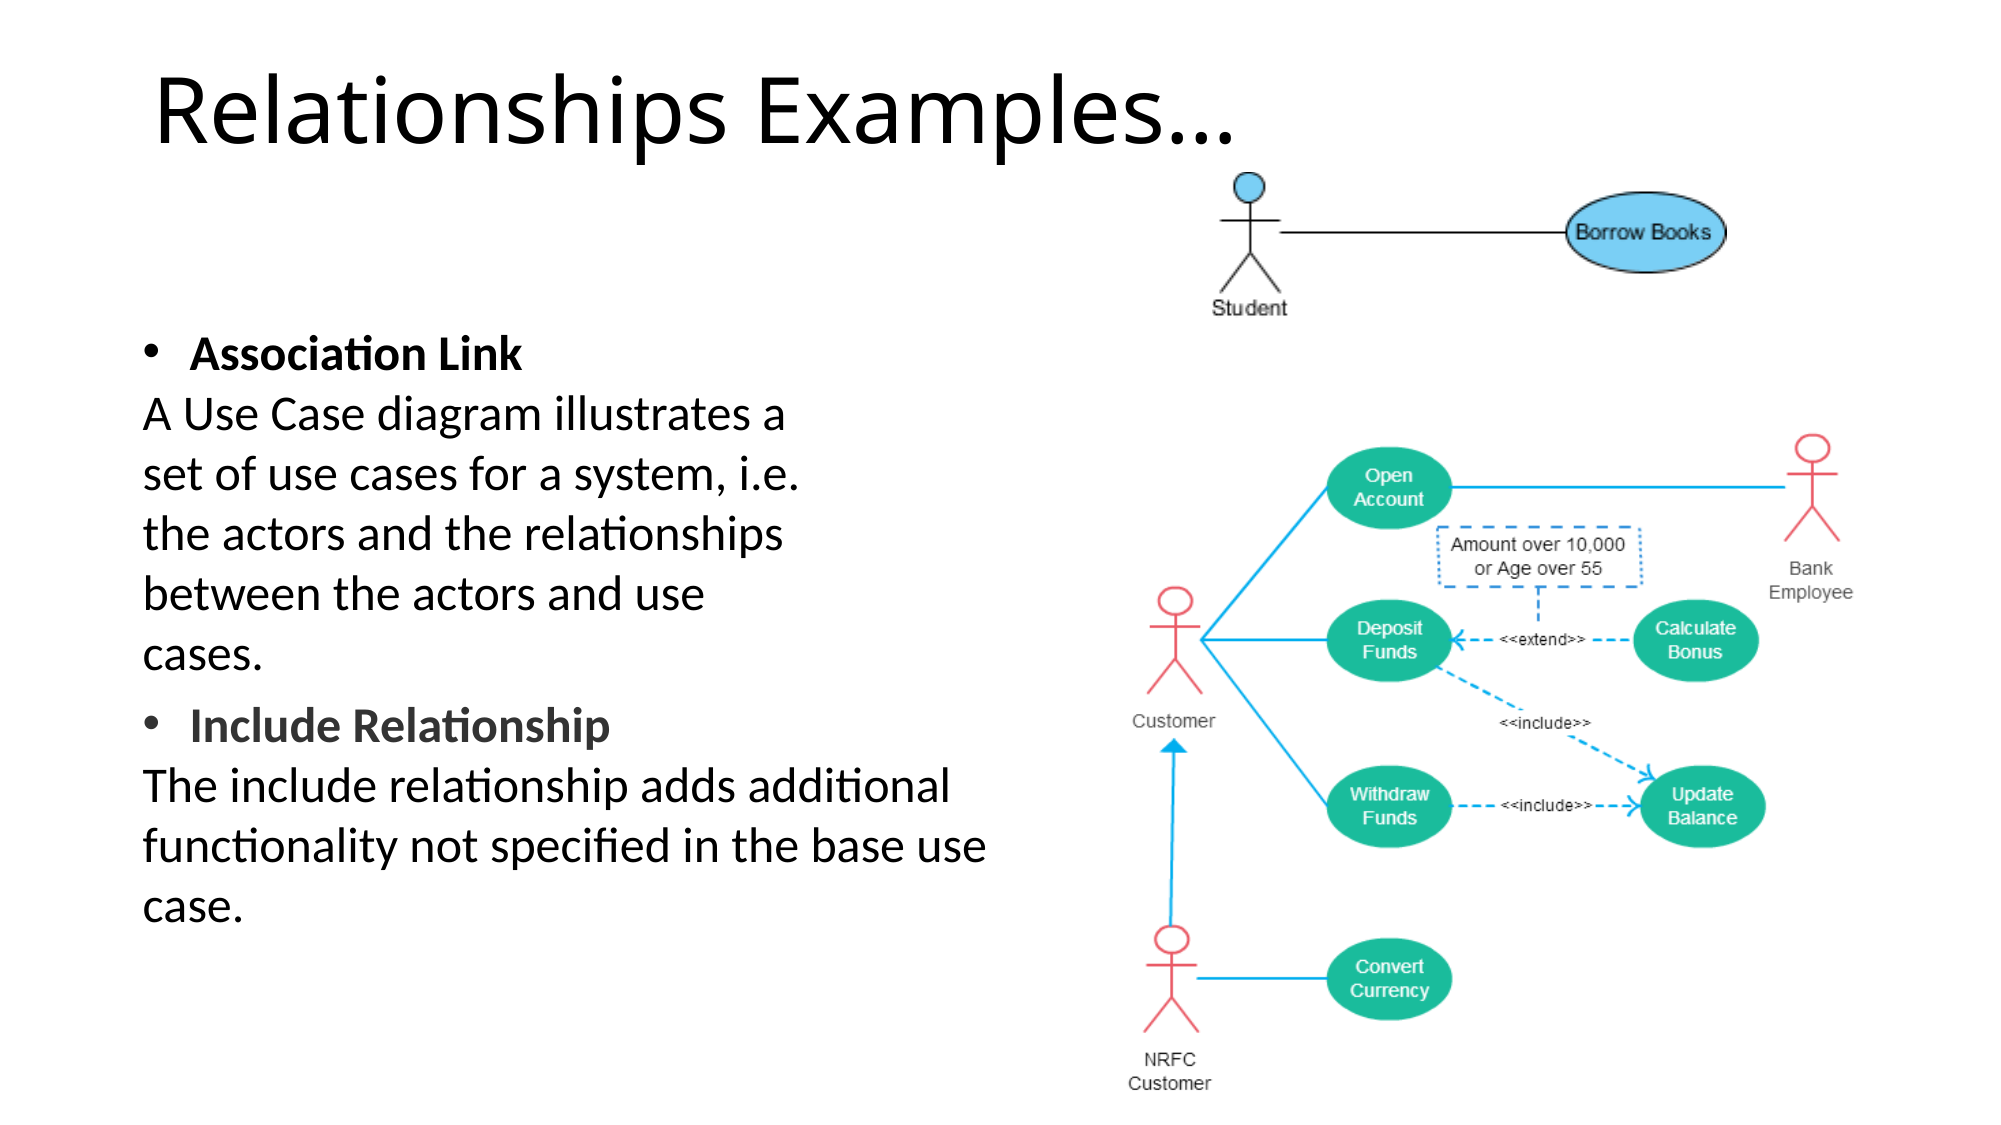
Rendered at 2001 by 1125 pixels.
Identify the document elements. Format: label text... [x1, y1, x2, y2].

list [1212, 172, 1727, 318]
picture [1120, 421, 1863, 1102]
title Relationships Examples… [137, 59, 1863, 278]
text_box Include Relationship The include relationship adds additional functionality not specified in the base use case. [127, 685, 1104, 940]
text_box Association Link A Use Case diagram illustrates a set of use cases for a system, i.e. the actors and the relationships between the actors and use cases. [127, 312, 817, 685]
